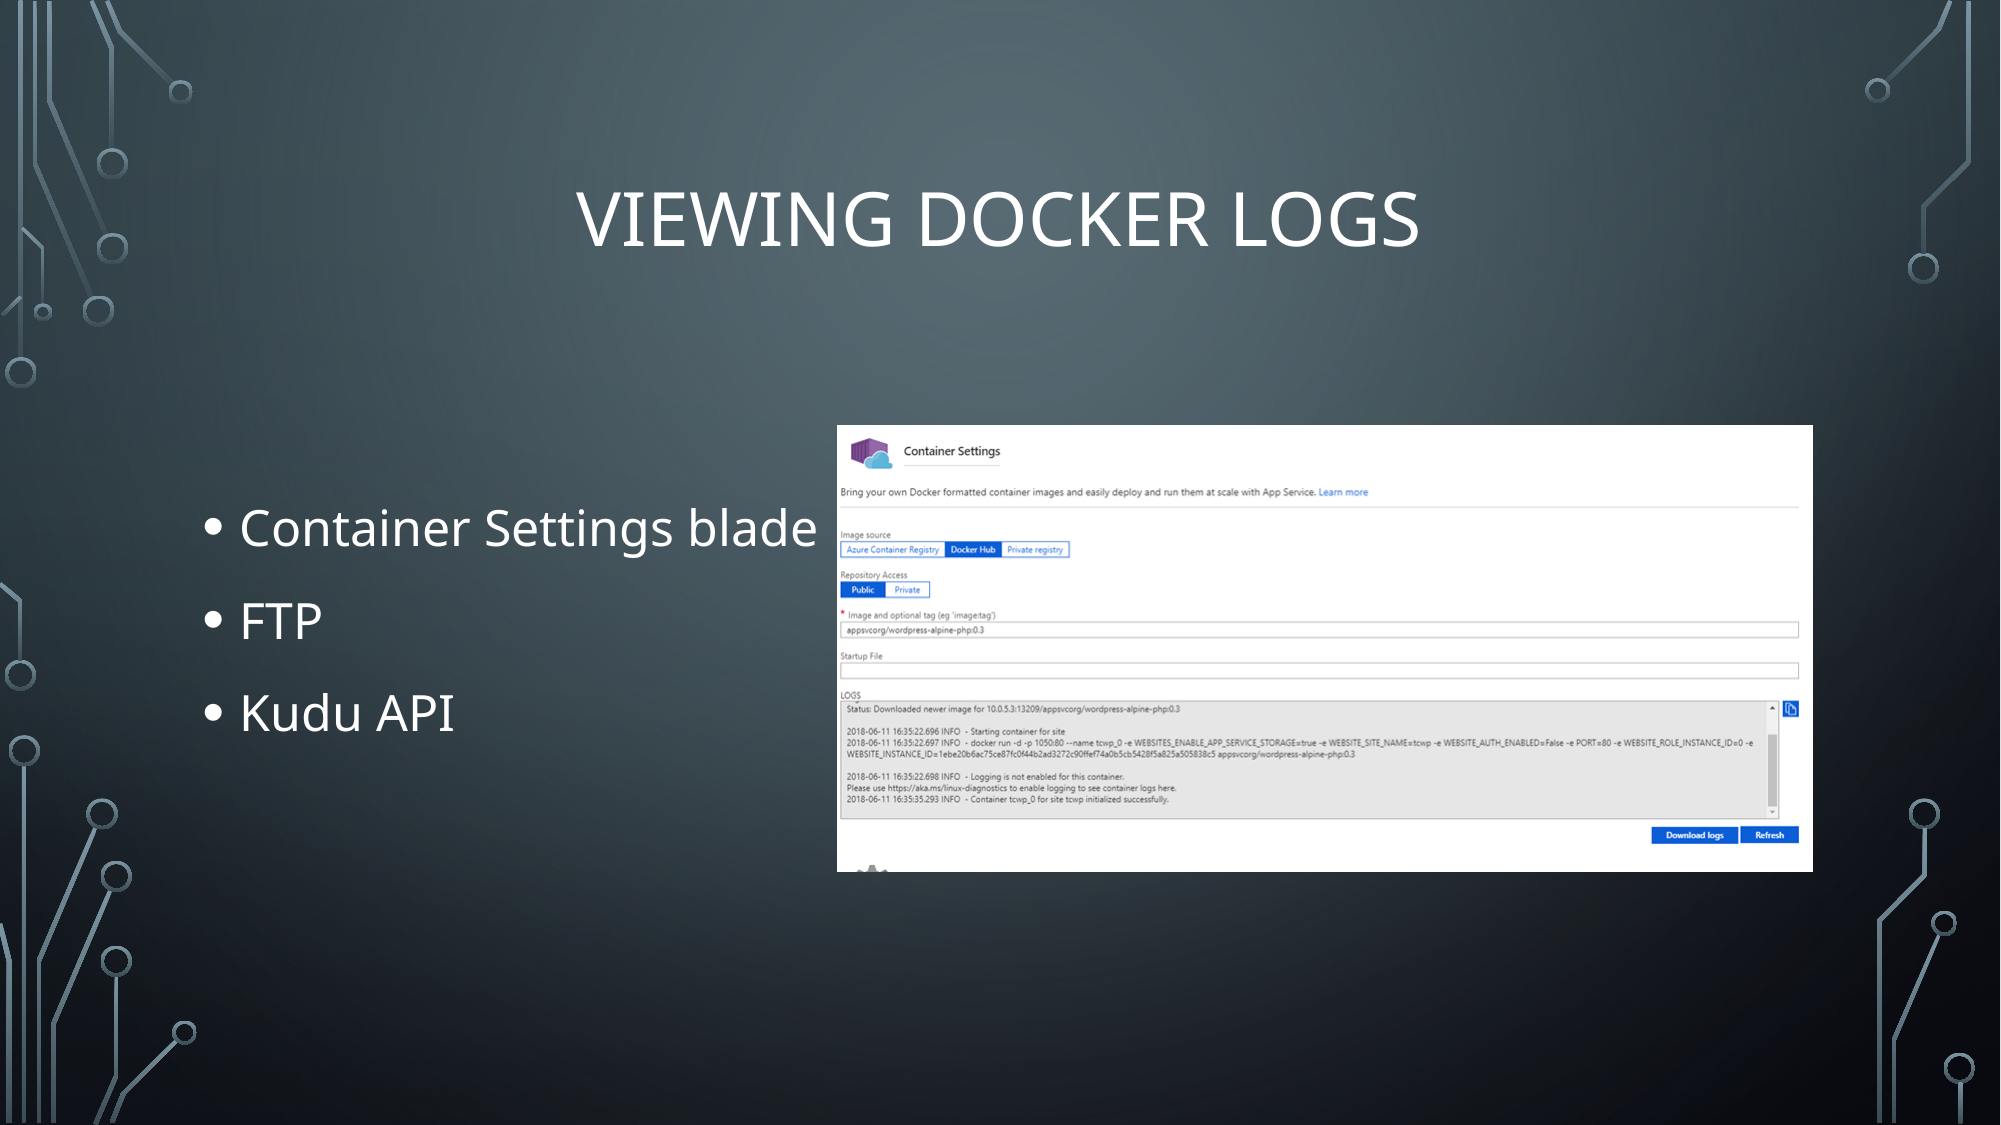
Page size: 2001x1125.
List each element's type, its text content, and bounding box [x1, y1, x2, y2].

picture [836, 425, 1813, 873]
list Container Settings blade FTP Kudu API [187, 369, 982, 950]
title Viewing Docker Logs [187, 101, 1813, 344]
